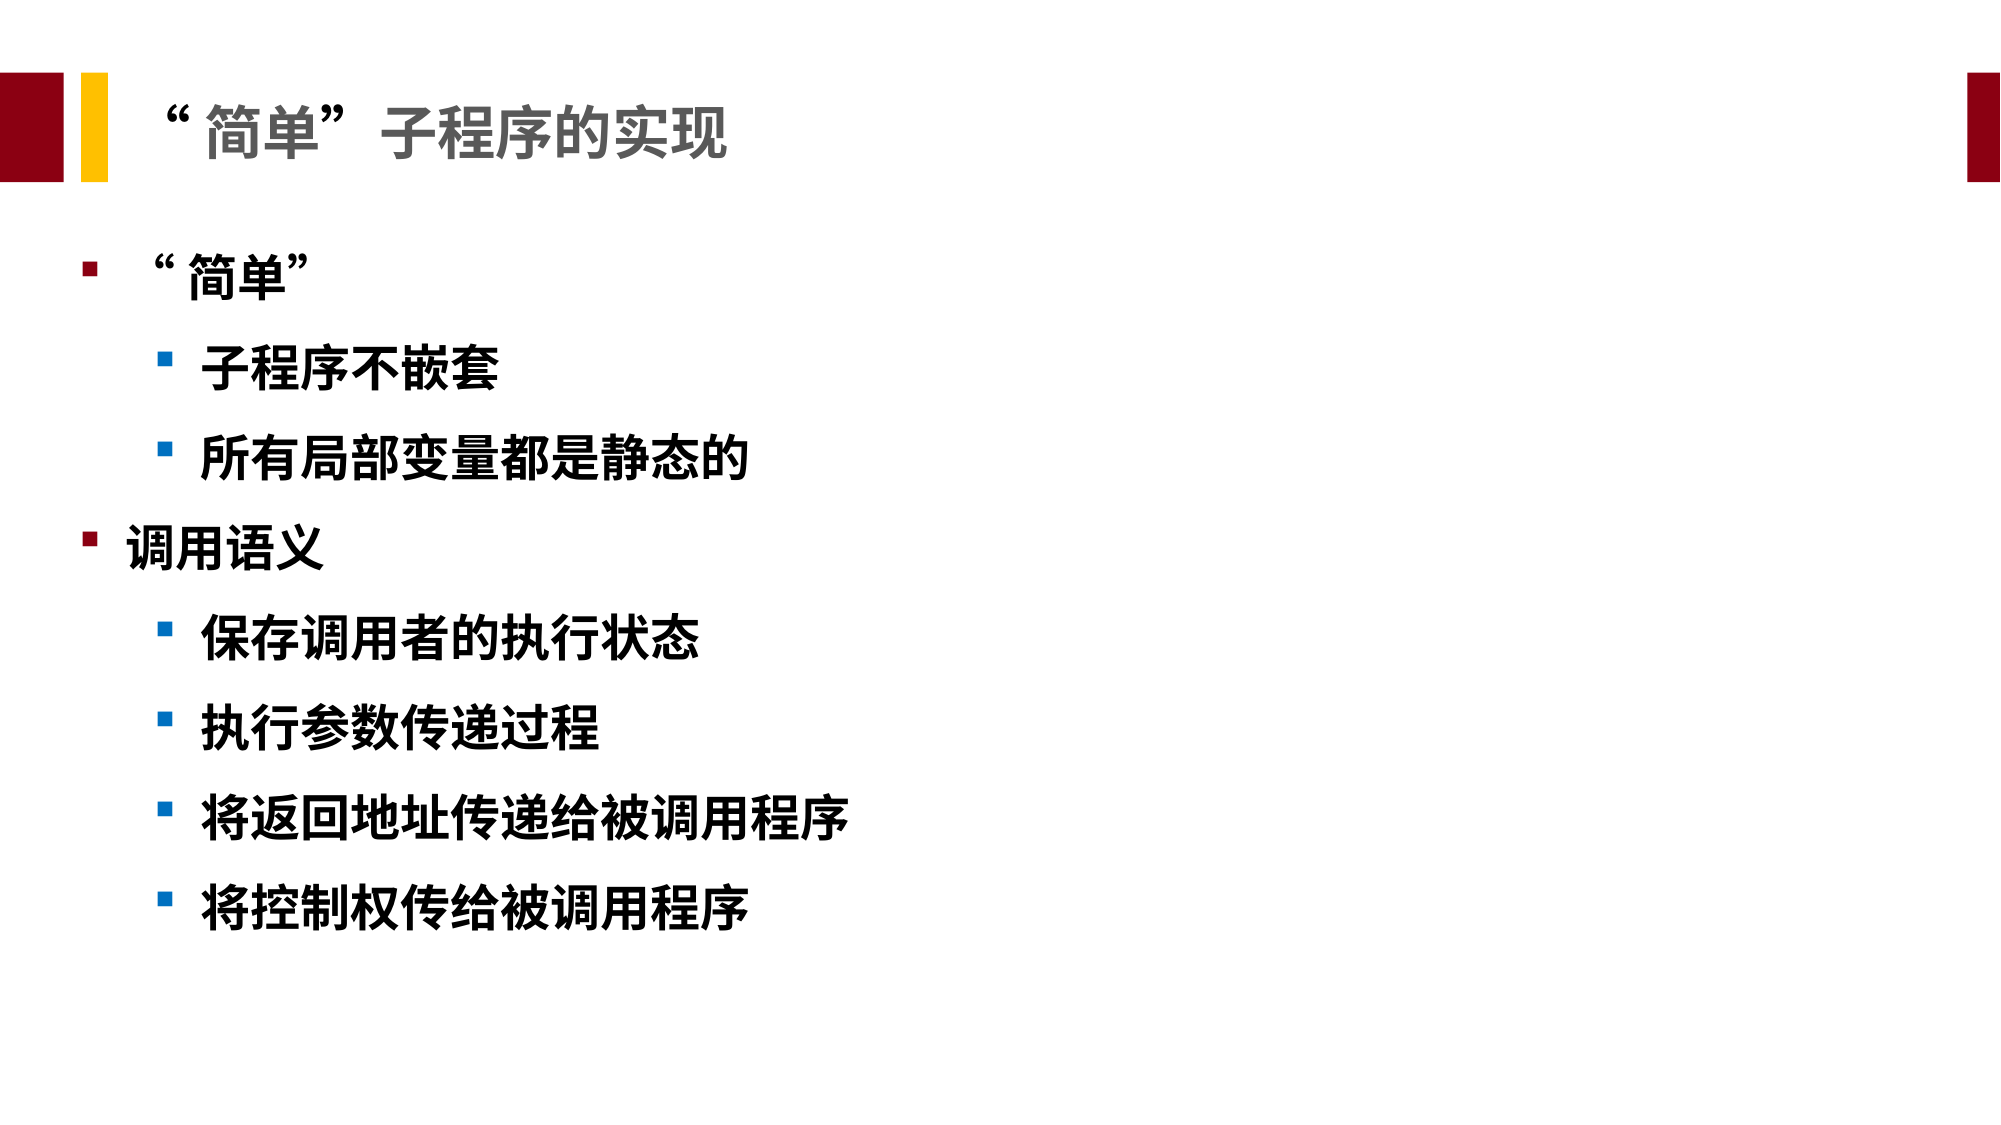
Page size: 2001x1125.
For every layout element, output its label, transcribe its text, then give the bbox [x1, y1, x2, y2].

text_box “简单” 子程序不嵌套 所有局部变量都是静态的 调用语义 保存调用者的执行状态 执行参数传递过程 将返回地址传递给被调用程序 将控制权传给被调用程序 [63, 208, 1875, 944]
text_box [80, 71, 109, 183]
text_box “简单”子程序的实现 [132, 95, 1944, 167]
text_box [0, 71, 65, 183]
text_box [1966, 71, 2000, 183]
